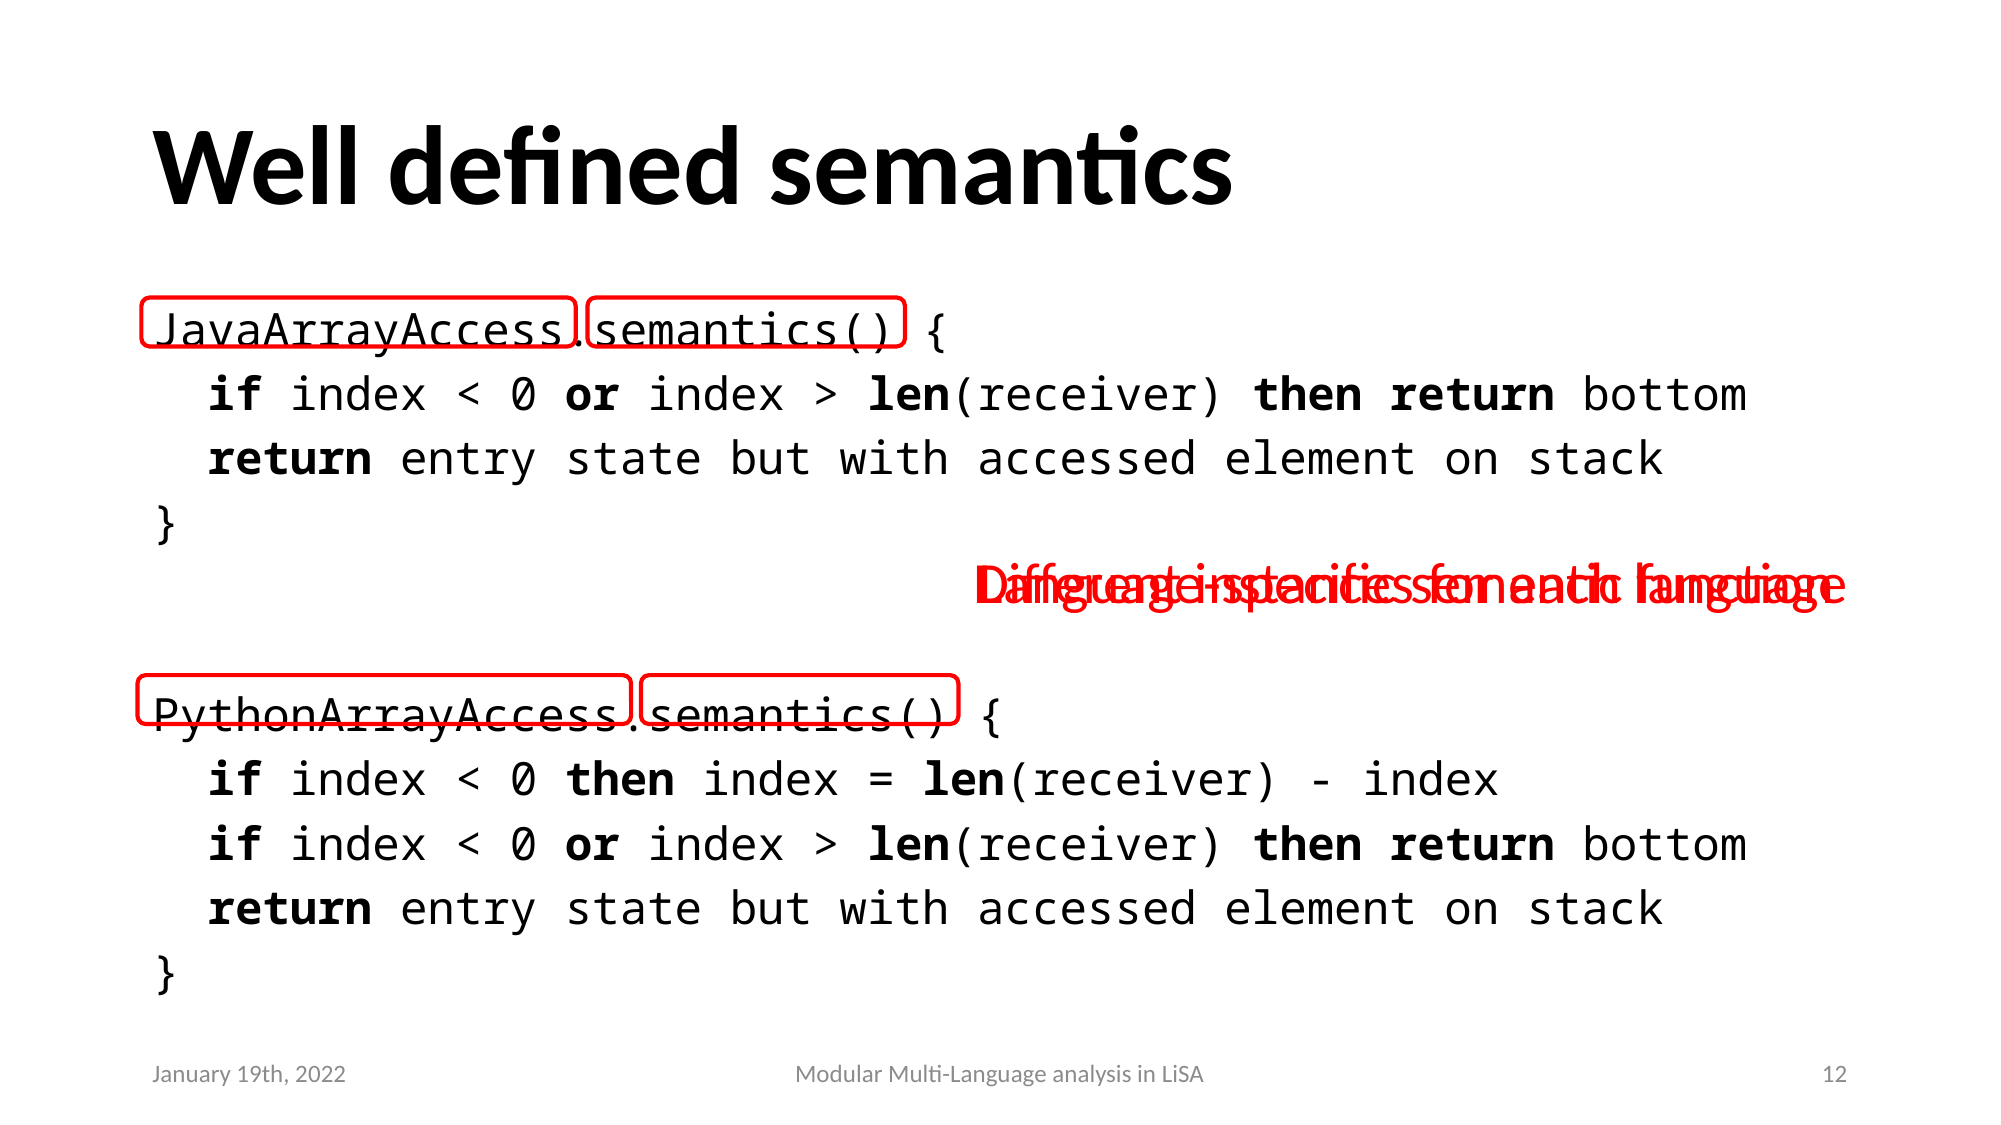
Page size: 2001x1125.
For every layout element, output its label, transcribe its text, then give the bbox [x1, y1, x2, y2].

slide_number 12 [1412, 1042, 1863, 1103]
list JavaArrayAccess.semantics() { if index < 0 or index > len(receiver) then return bottom return entry state but with accessed element on stack } PythonArrayAccess.semantics() { if index < 0 then index = len(receiver) - index if index < 0 or index > len(receiver) then return bottom return entry state but with accessed element on stack } [137, 299, 1863, 1014]
text_box Language-specific semantic function [935, 538, 1863, 623]
text_box [587, 297, 906, 347]
text_box [137, 675, 632, 725]
text_box [141, 297, 576, 347]
text_box [640, 675, 959, 725]
title Well defined semantics [137, 59, 1863, 278]
footer Modular Multi-Language analysis in LiSA [662, 1042, 1338, 1103]
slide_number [137, 1042, 588, 1103]
